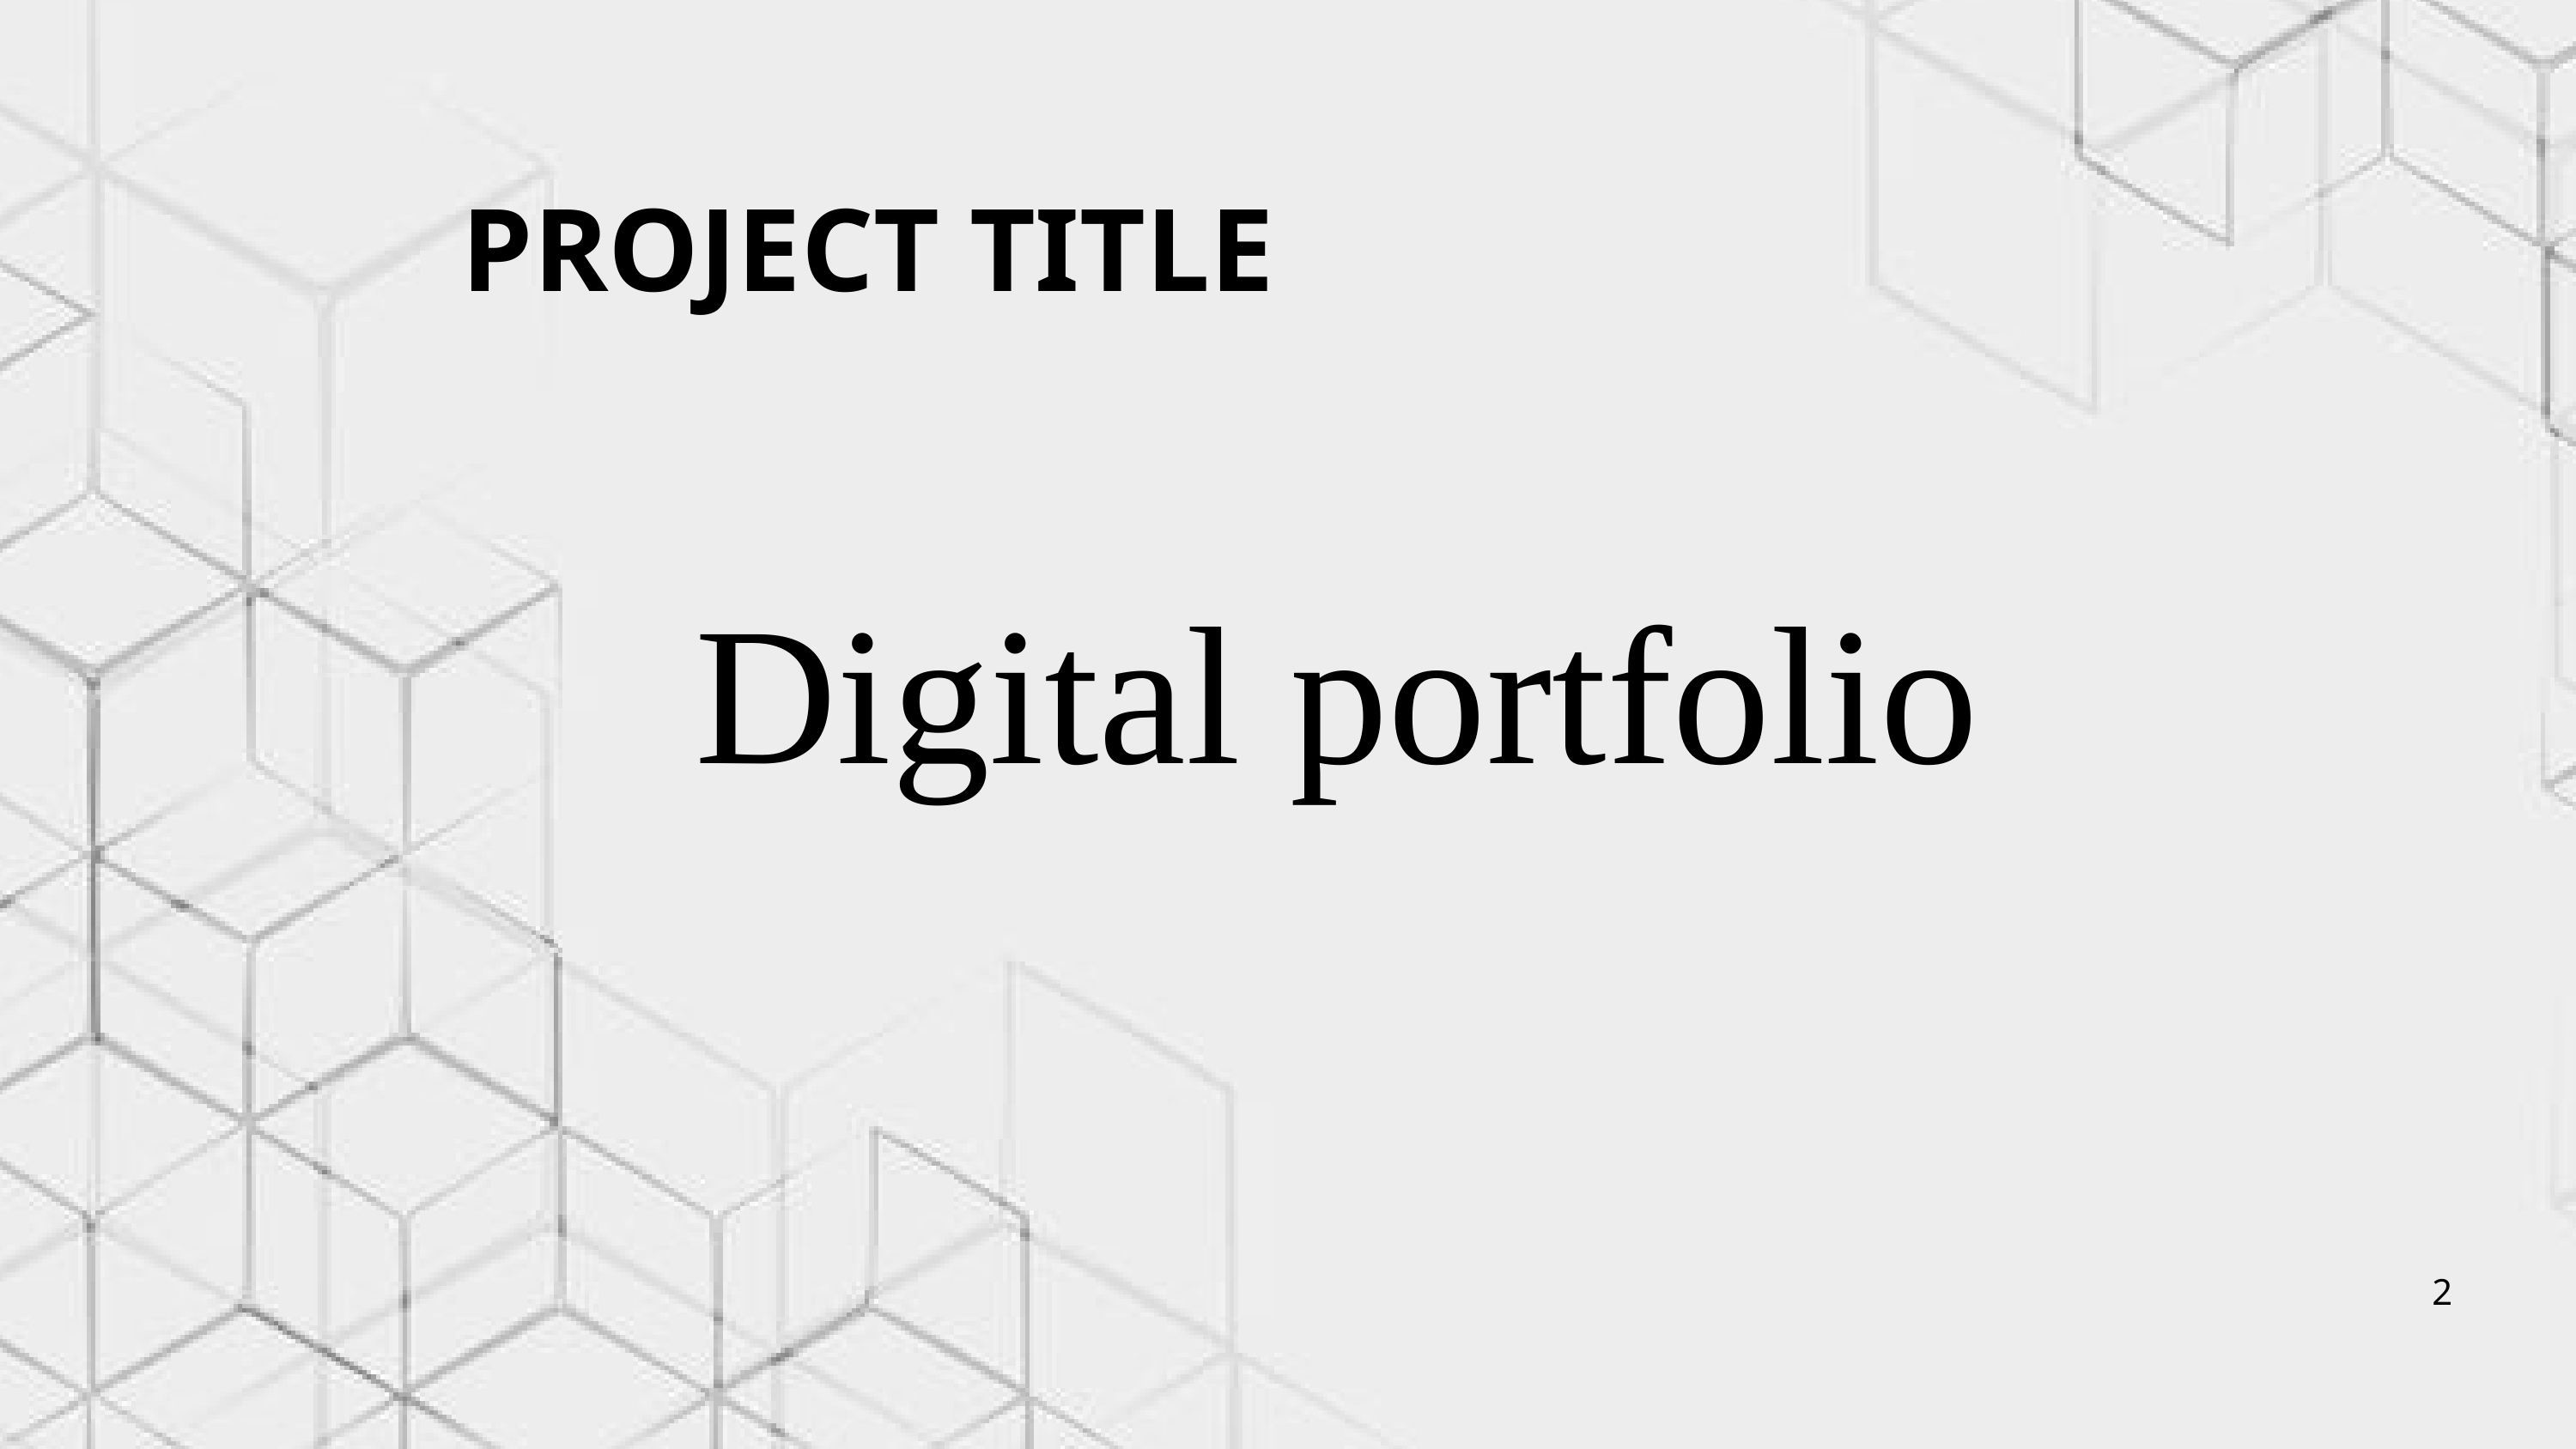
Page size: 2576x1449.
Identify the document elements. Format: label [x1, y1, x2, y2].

text_box [0, 0, 2576, 1449]
